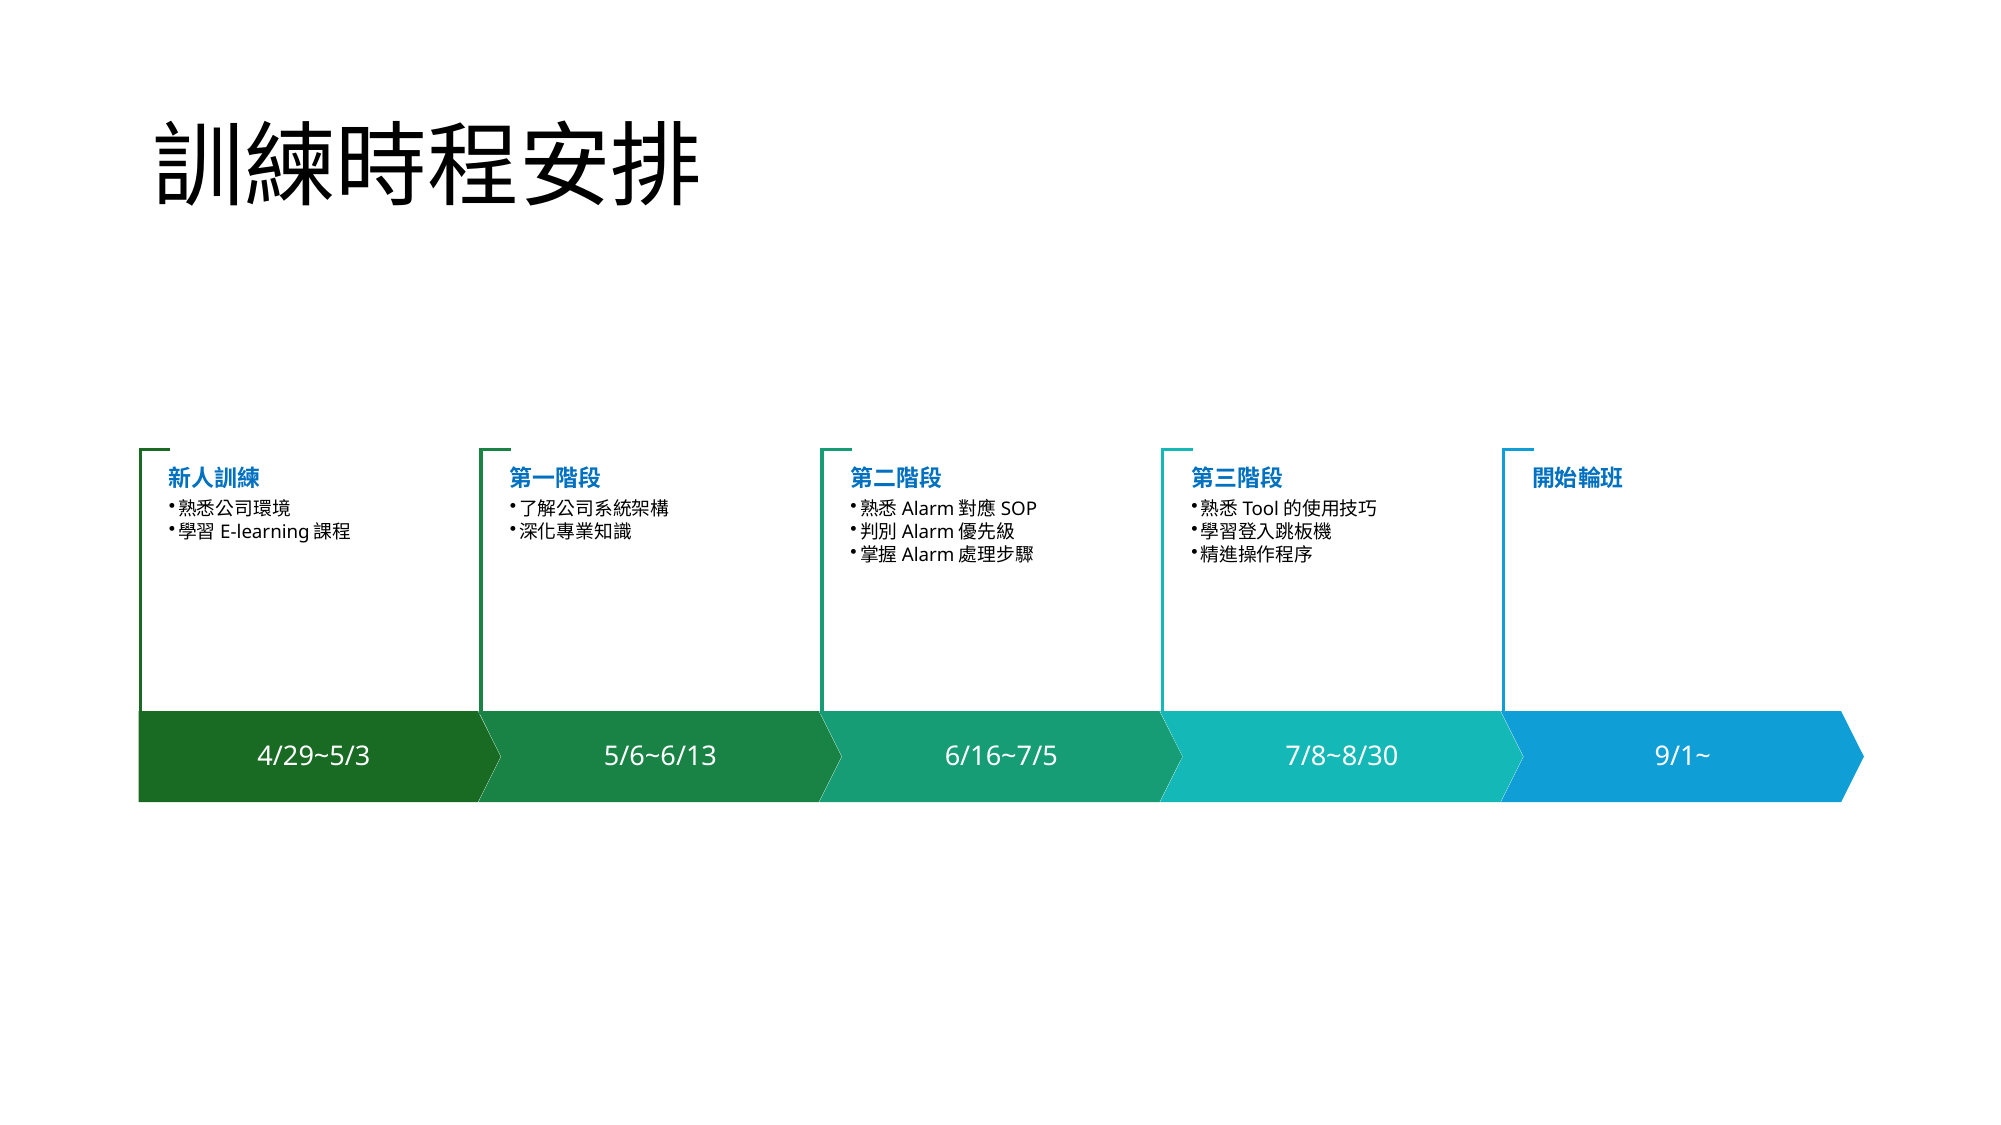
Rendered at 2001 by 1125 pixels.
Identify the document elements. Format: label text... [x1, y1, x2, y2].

title 訓練時程安排 [137, 59, 1863, 278]
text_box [139, 331, 1864, 919]
